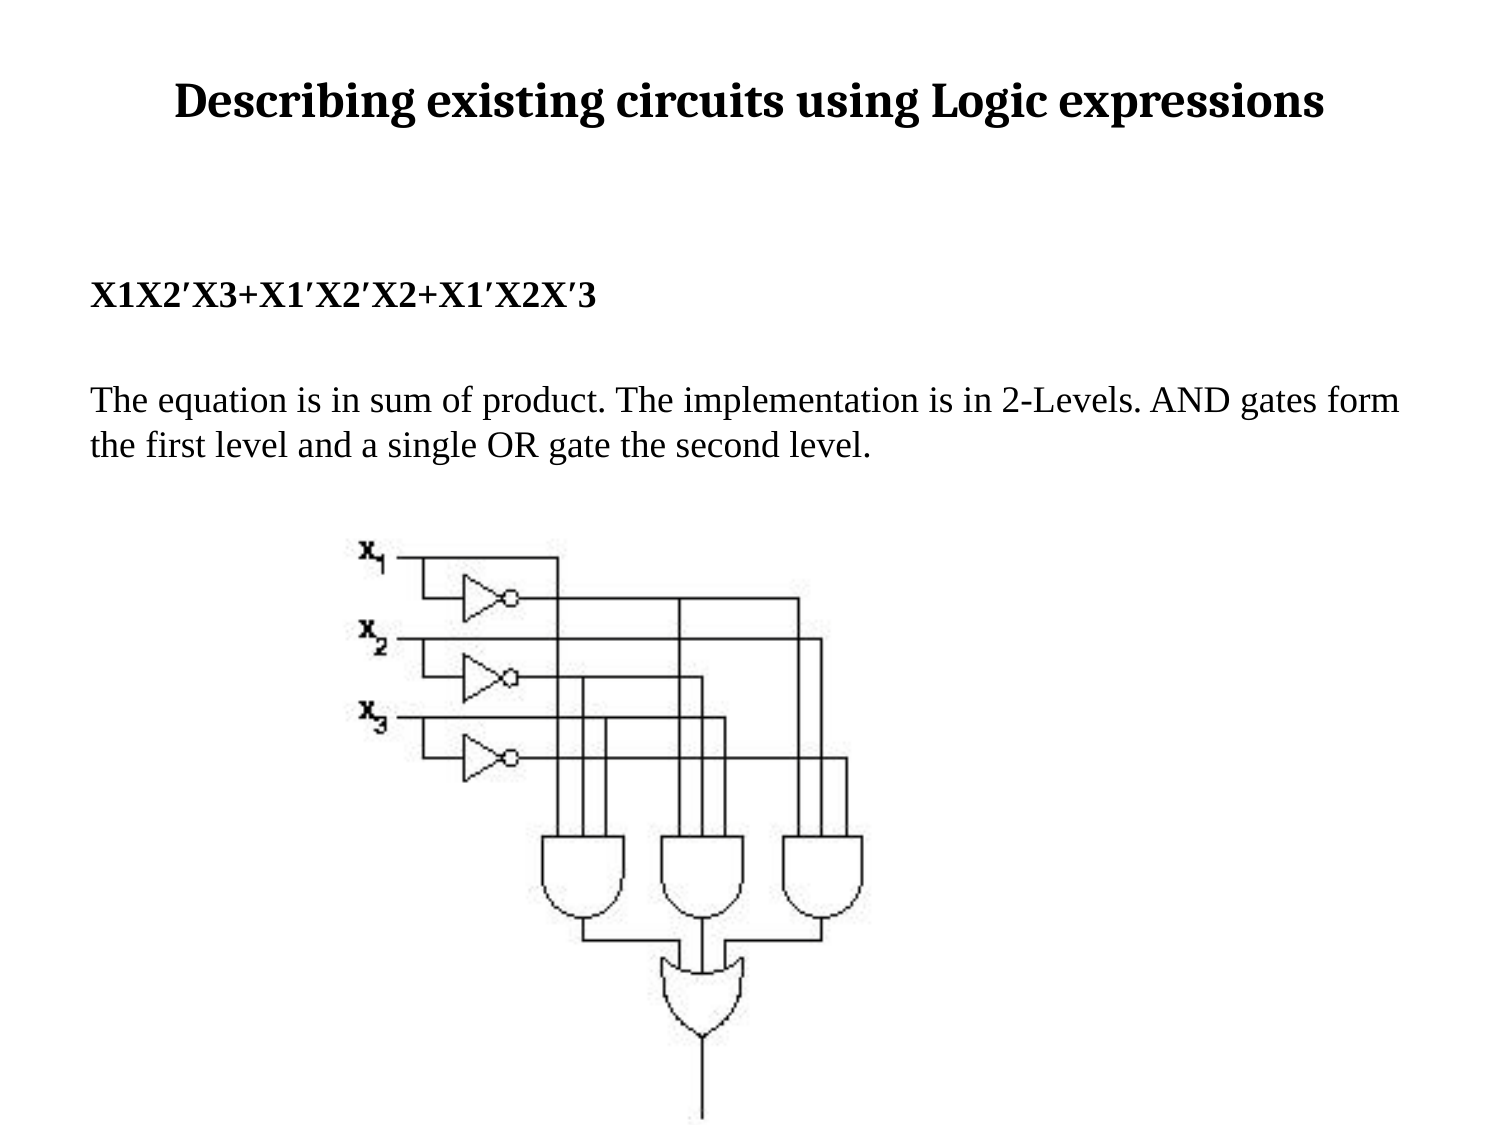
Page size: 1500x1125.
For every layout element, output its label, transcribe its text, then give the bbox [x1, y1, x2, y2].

list X1X2′X3+X1′X2′X2+X1′X2X′3 The equation is in sum of product. The implementation is in 2-Levels. AND gates form the first level and a single OR gate the second level. [75, 262, 1425, 1080]
title Describing existing circuits using Logic expressions [75, 45, 1425, 150]
picture [324, 499, 900, 1125]
